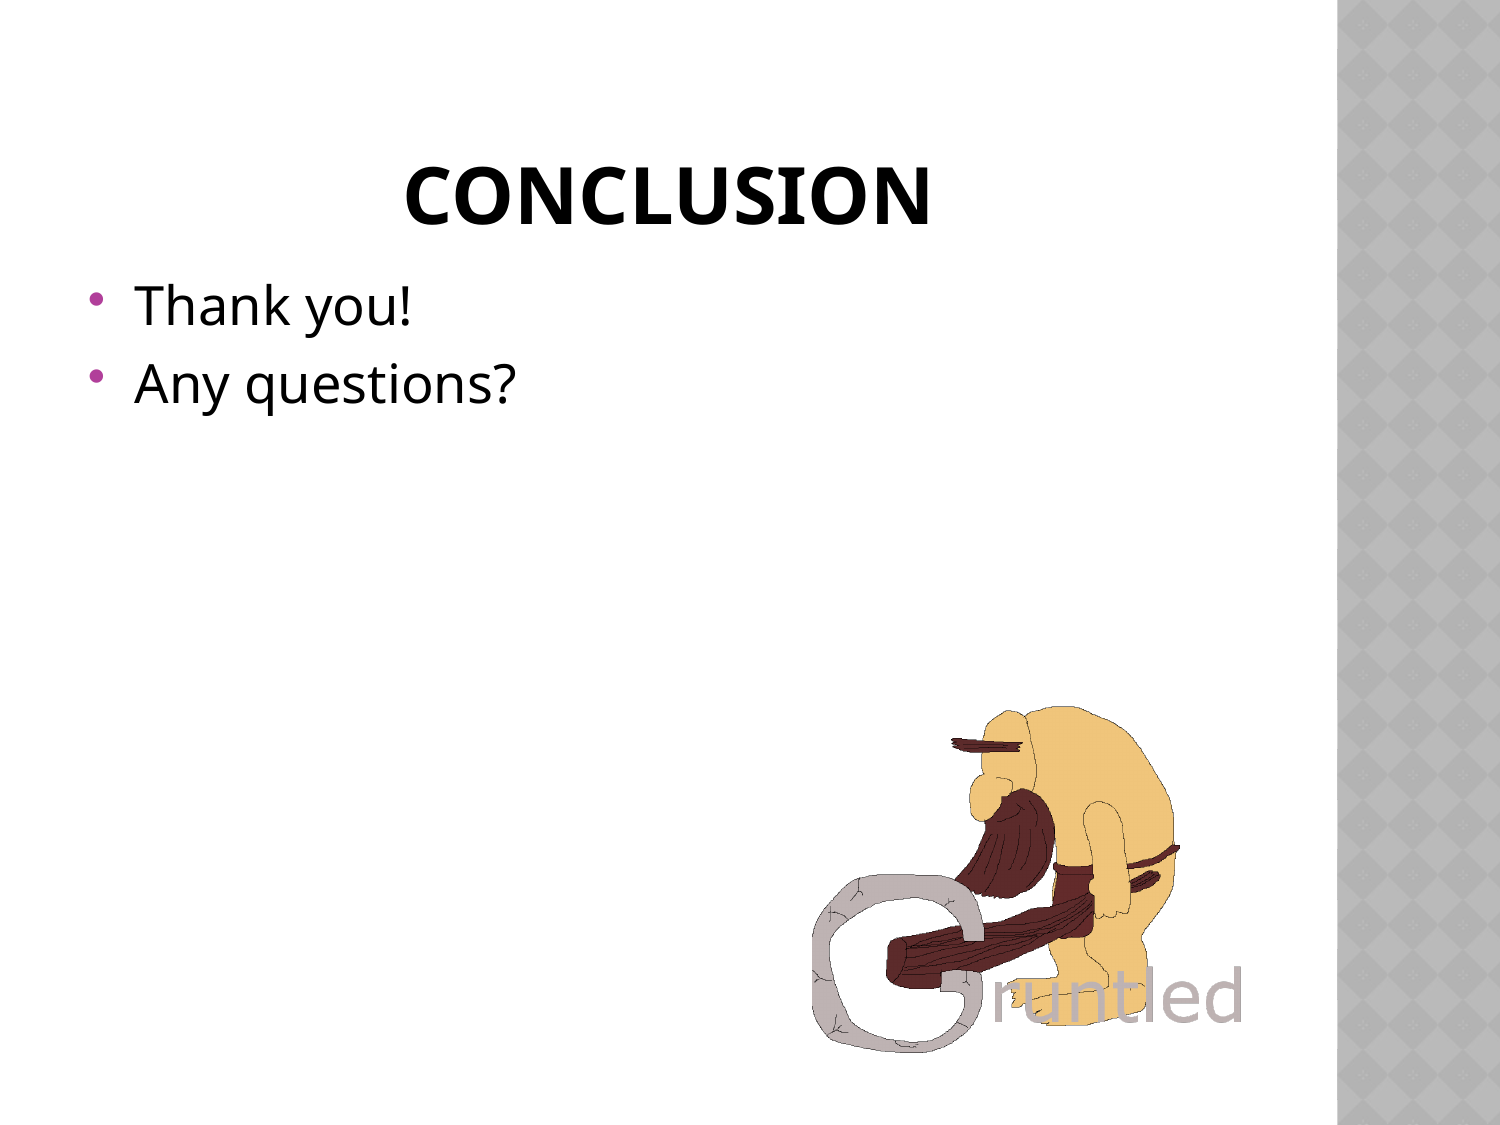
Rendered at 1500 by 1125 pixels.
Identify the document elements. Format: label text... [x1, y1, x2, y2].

picture [811, 607, 1263, 1059]
title Conclusion [75, 52, 1263, 240]
list Thank you! Any questions? [75, 264, 1263, 1059]
